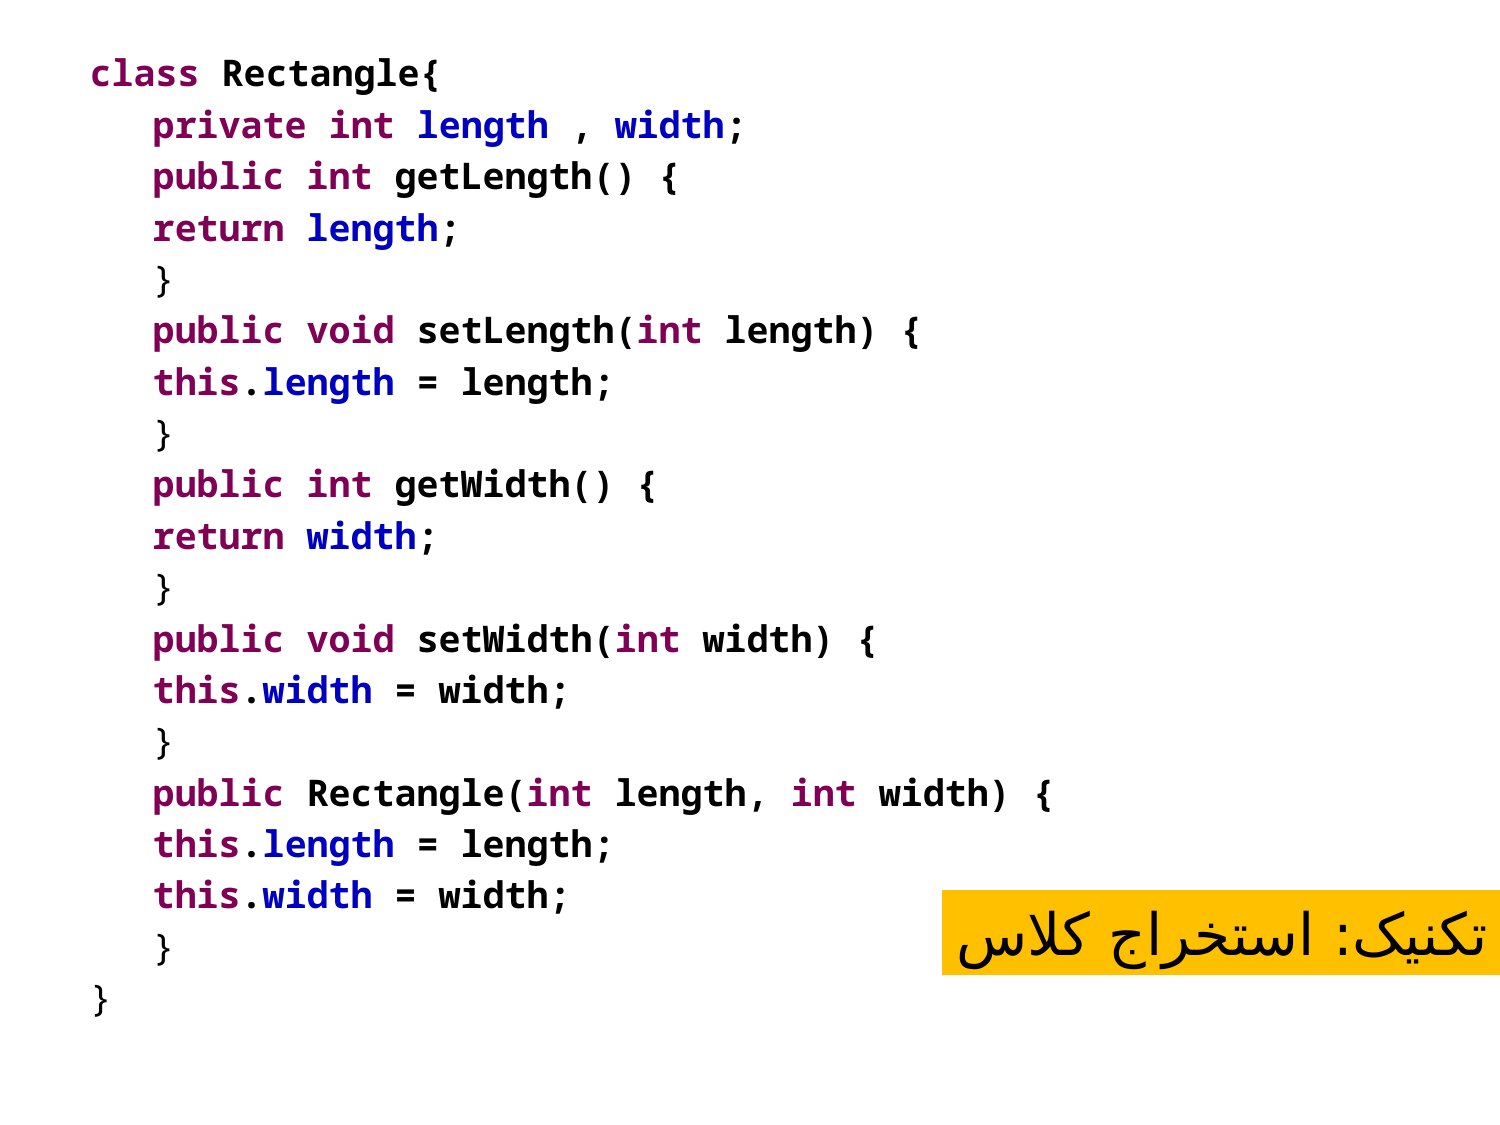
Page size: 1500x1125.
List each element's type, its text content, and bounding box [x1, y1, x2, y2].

text_box تکنیک: استخراج کلاس [942, 890, 1500, 975]
list class Rectangle{ private int length , width; public int getLength() { return length; } public void setLength(int length) { this.length = length; } public int getWidth() { return width; } public void setWidth(int width) { this.width = width; } public Rectangle(int length, int width) { this.length = length; this.width = width; } } [75, 42, 1425, 1038]
